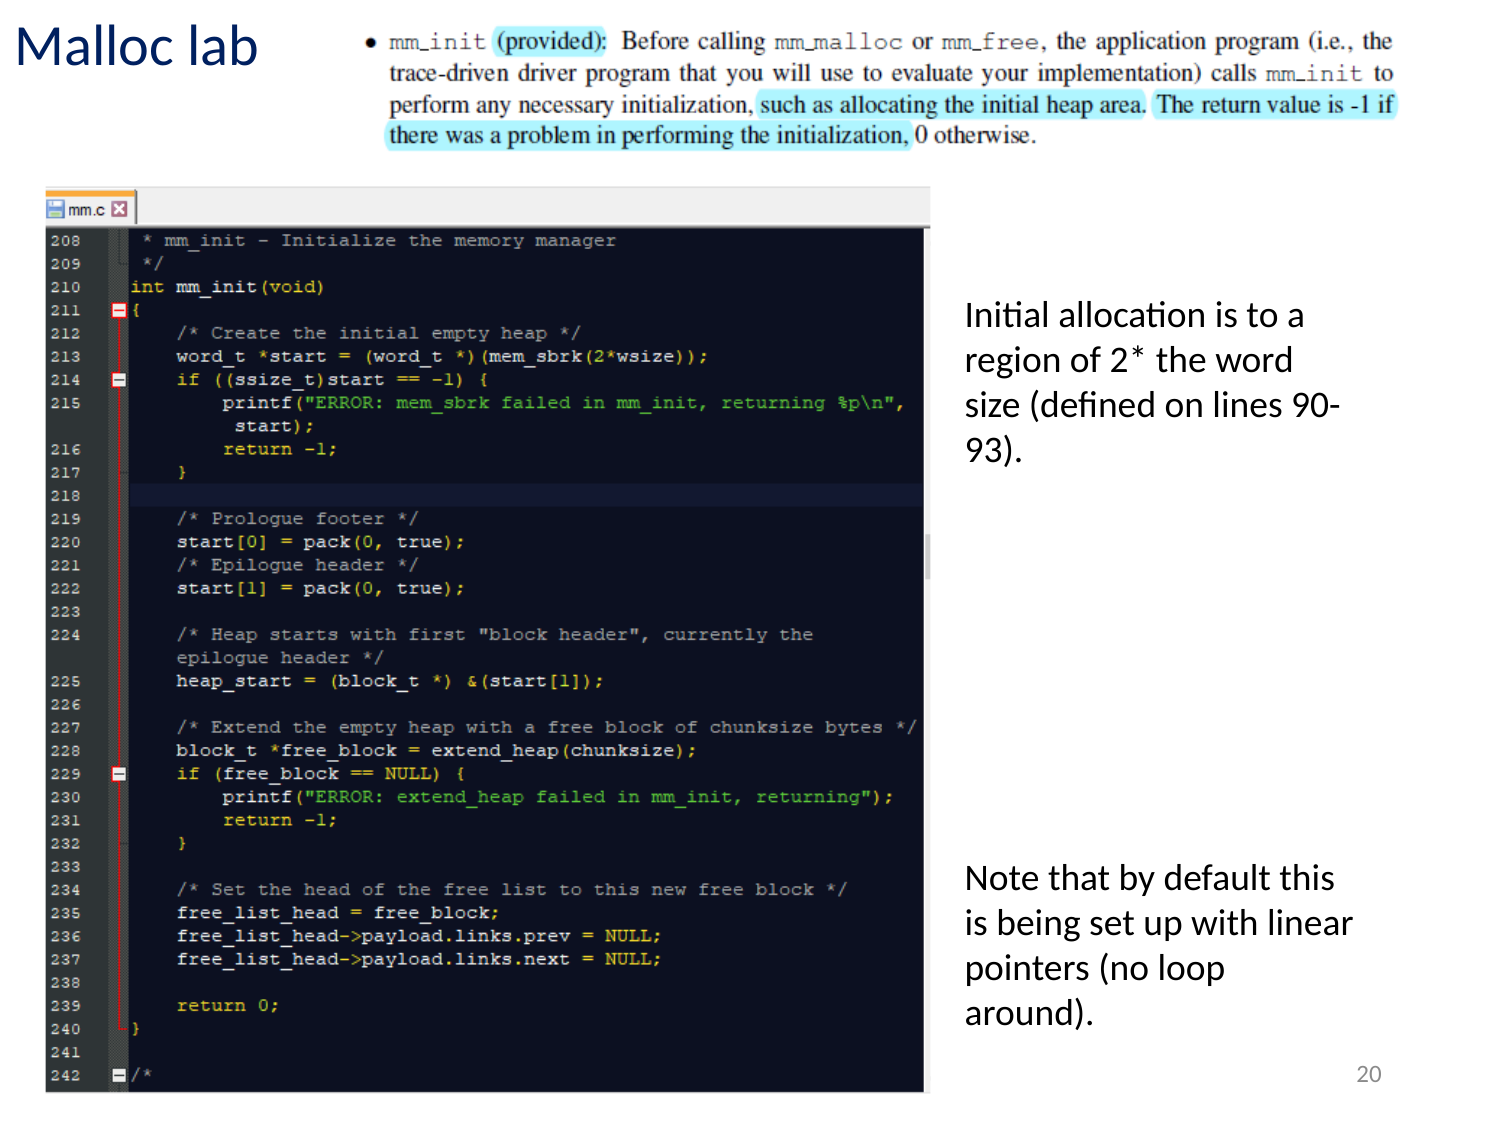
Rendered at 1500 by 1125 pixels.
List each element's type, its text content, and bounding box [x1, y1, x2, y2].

picture [338, 19, 1414, 152]
text_box Initial allocation is to a region of 2* the word size (defined on lines 90-93). [949, 282, 1371, 478]
picture [45, 184, 931, 1094]
text_box Malloc lab [0, 0, 1335, 85]
text_box Note that by default this is being set up with linear pointers (no loop around). [949, 845, 1371, 1041]
slide_number 20 [1059, 1042, 1397, 1103]
